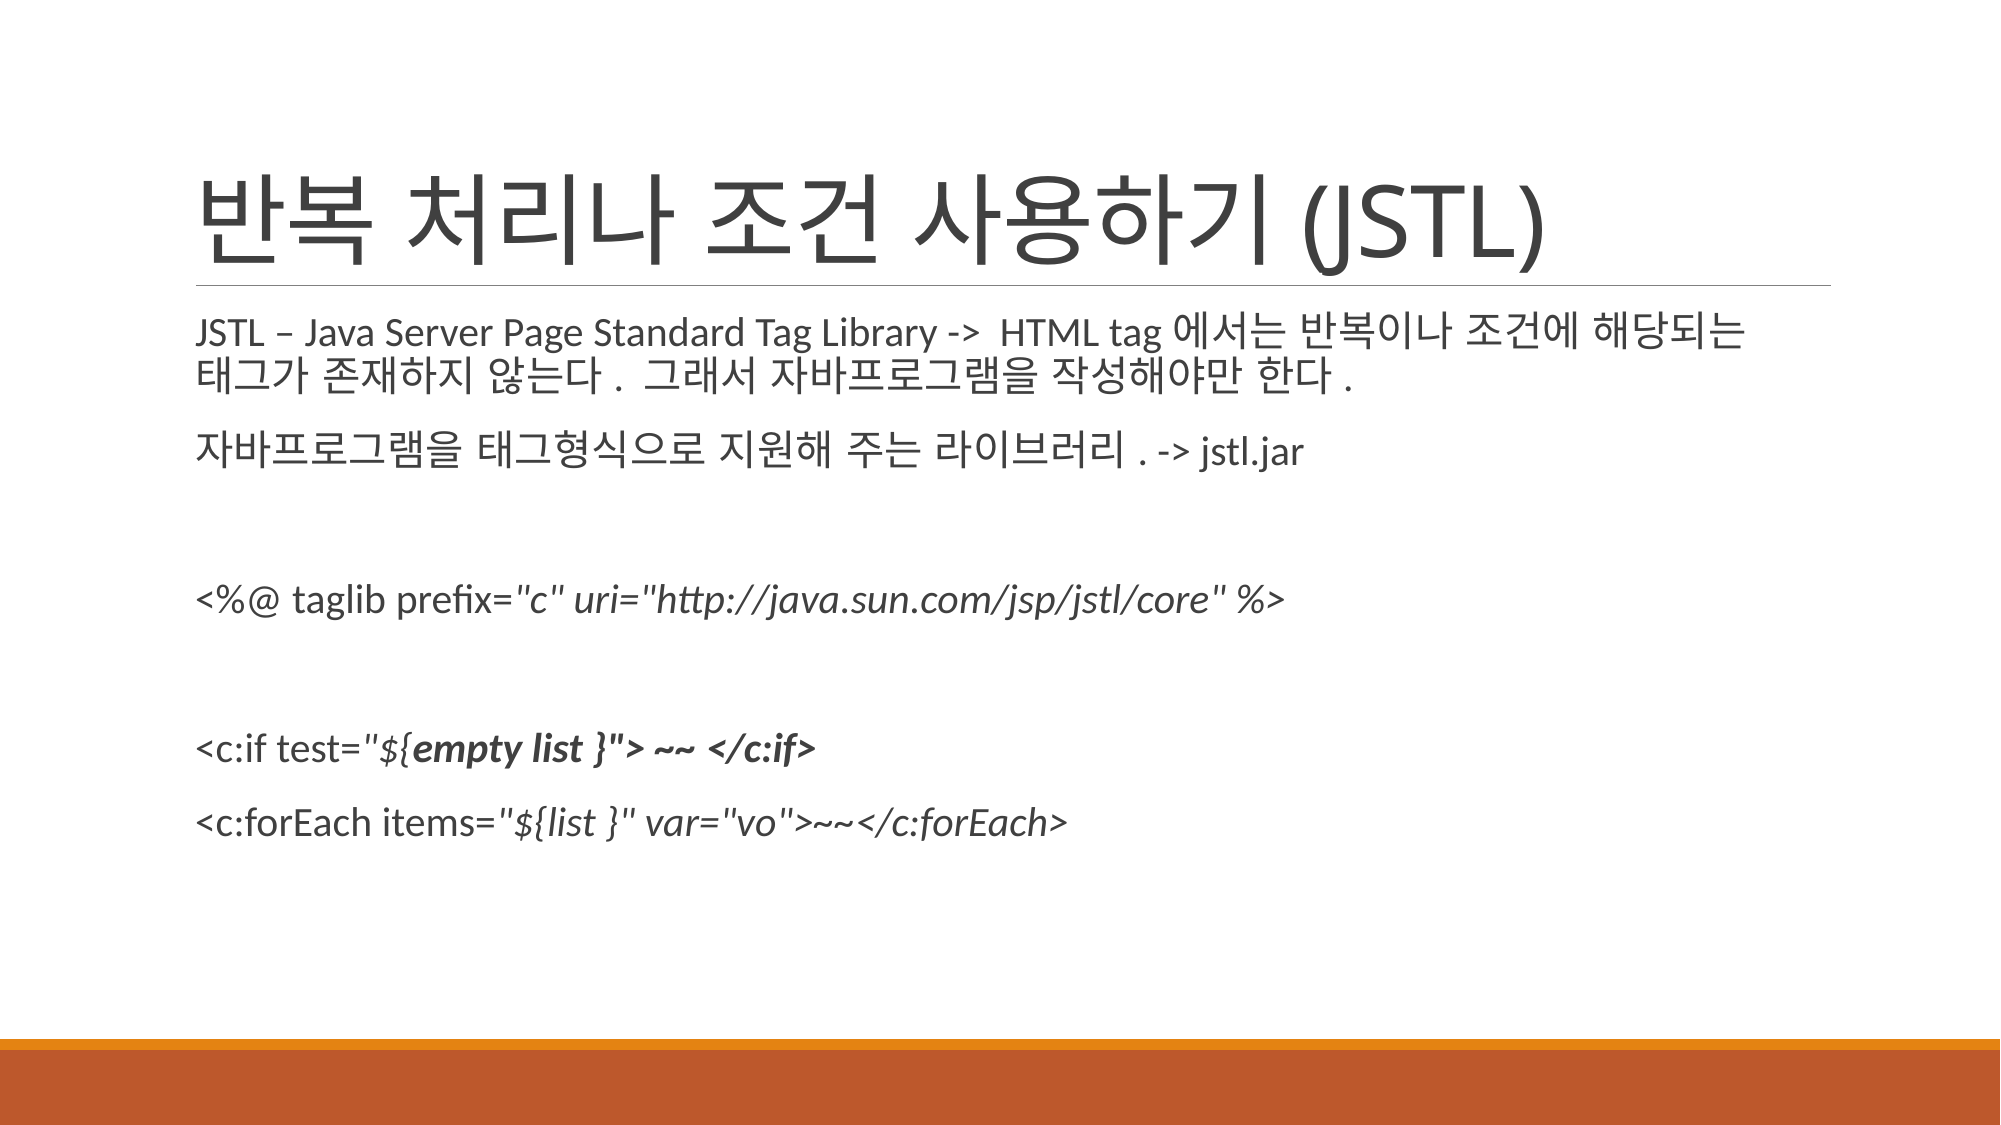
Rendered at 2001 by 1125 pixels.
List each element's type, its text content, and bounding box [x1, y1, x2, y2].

list JSTL – Java Server Page Standard Tag Library -> HTML tag에서는 반복이나 조건에 해당되는 태그가 존재하지 않는다. 그래서 자바프로그램을 작성해야만 한다. 자바프로그램을 태그형식으로 지원해 주는 라이브러리. -> jstl.jar <%@ taglib prefix="c" uri="http://java.sun.com/jsp/jstl/core" %> <c:if test="${empty list }"> ~~ </c:if> <c:forEach items="${list }" var="vo">~~</c:forEach> [180, 302, 1830, 963]
title 반복 처리나 조건 사용하기(JSTL) [180, 47, 1830, 285]
